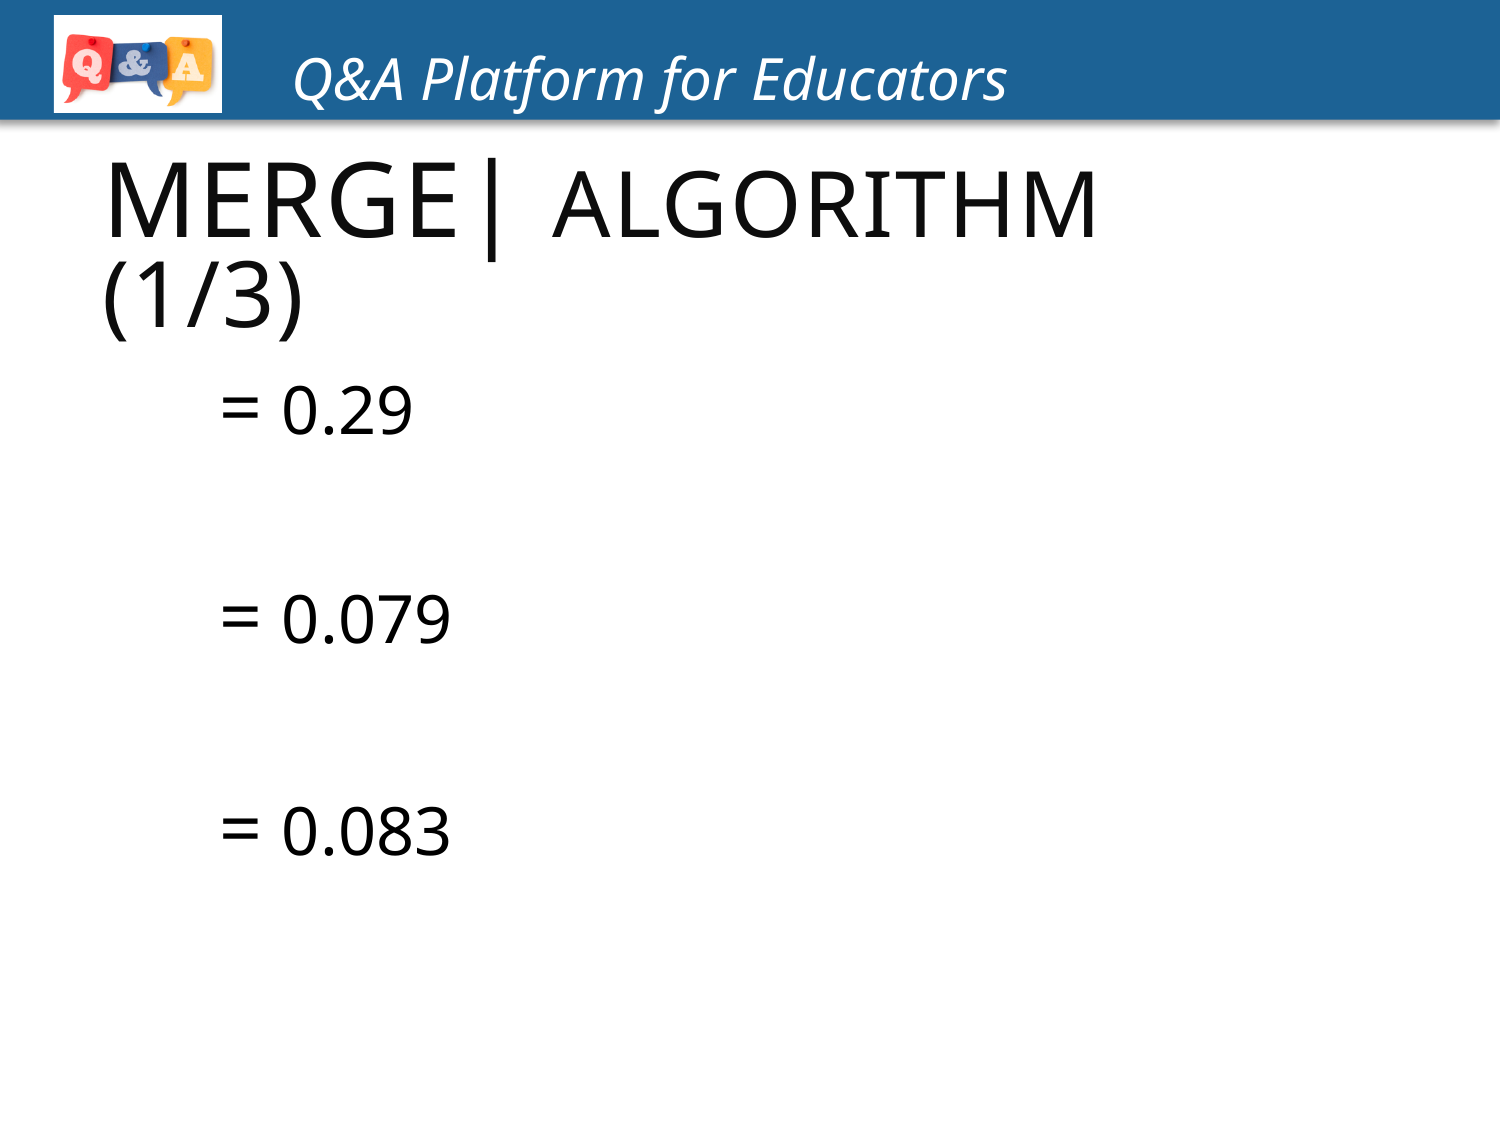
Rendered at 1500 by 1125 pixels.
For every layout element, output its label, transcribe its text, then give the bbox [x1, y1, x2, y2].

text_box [0, 0, 1500, 128]
text_box merge| Algorithm (1/3) [87, 149, 1284, 280]
